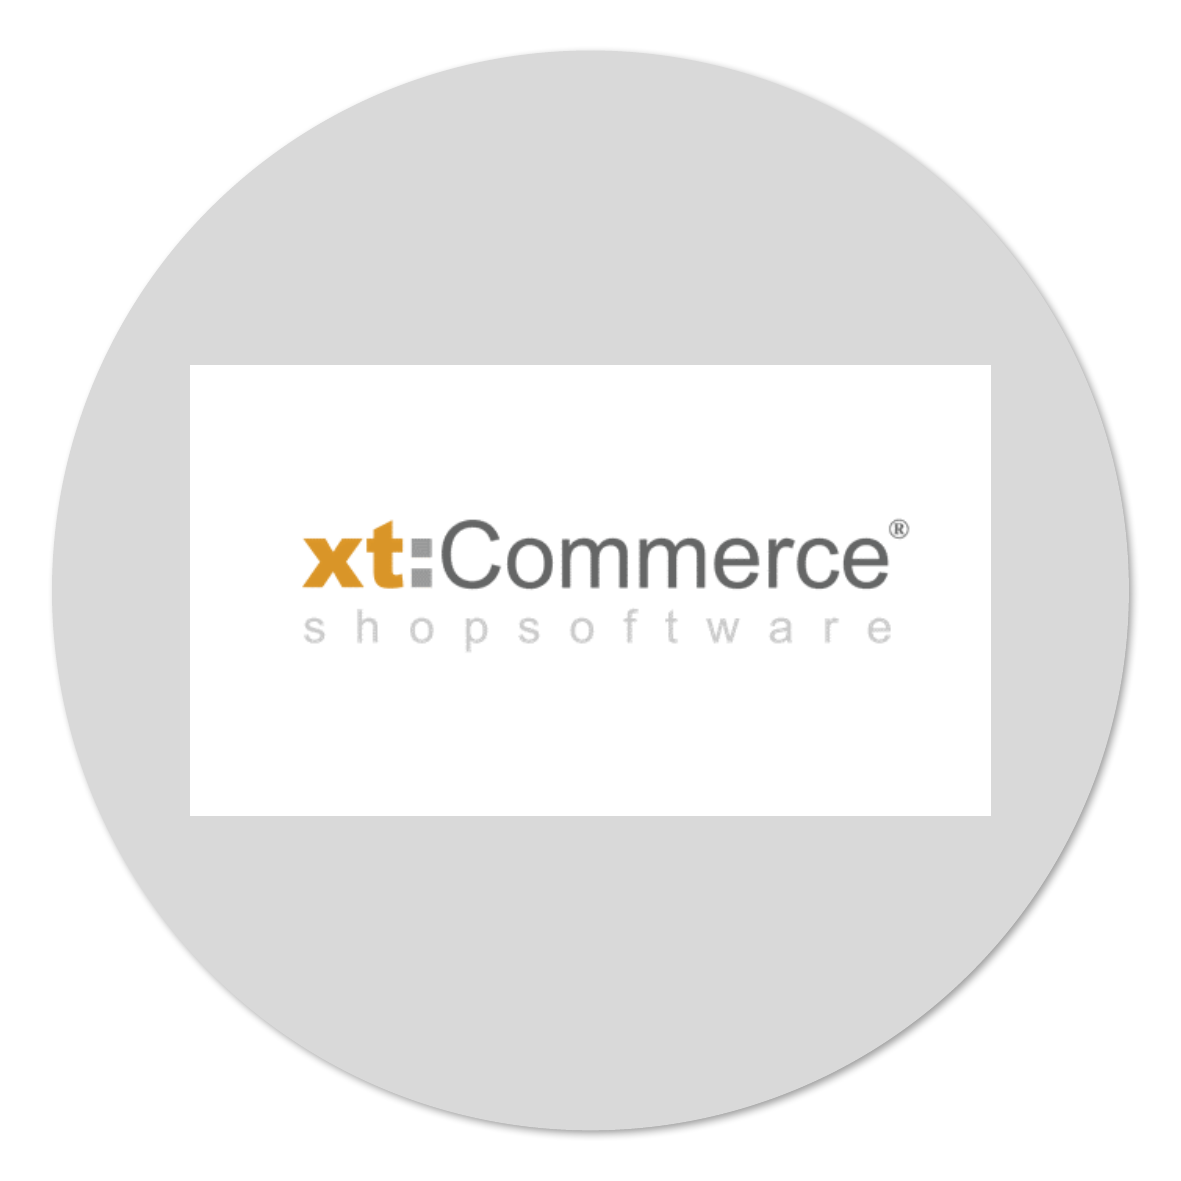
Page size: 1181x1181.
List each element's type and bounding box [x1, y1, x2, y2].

text_box [51, 50, 1129, 1131]
